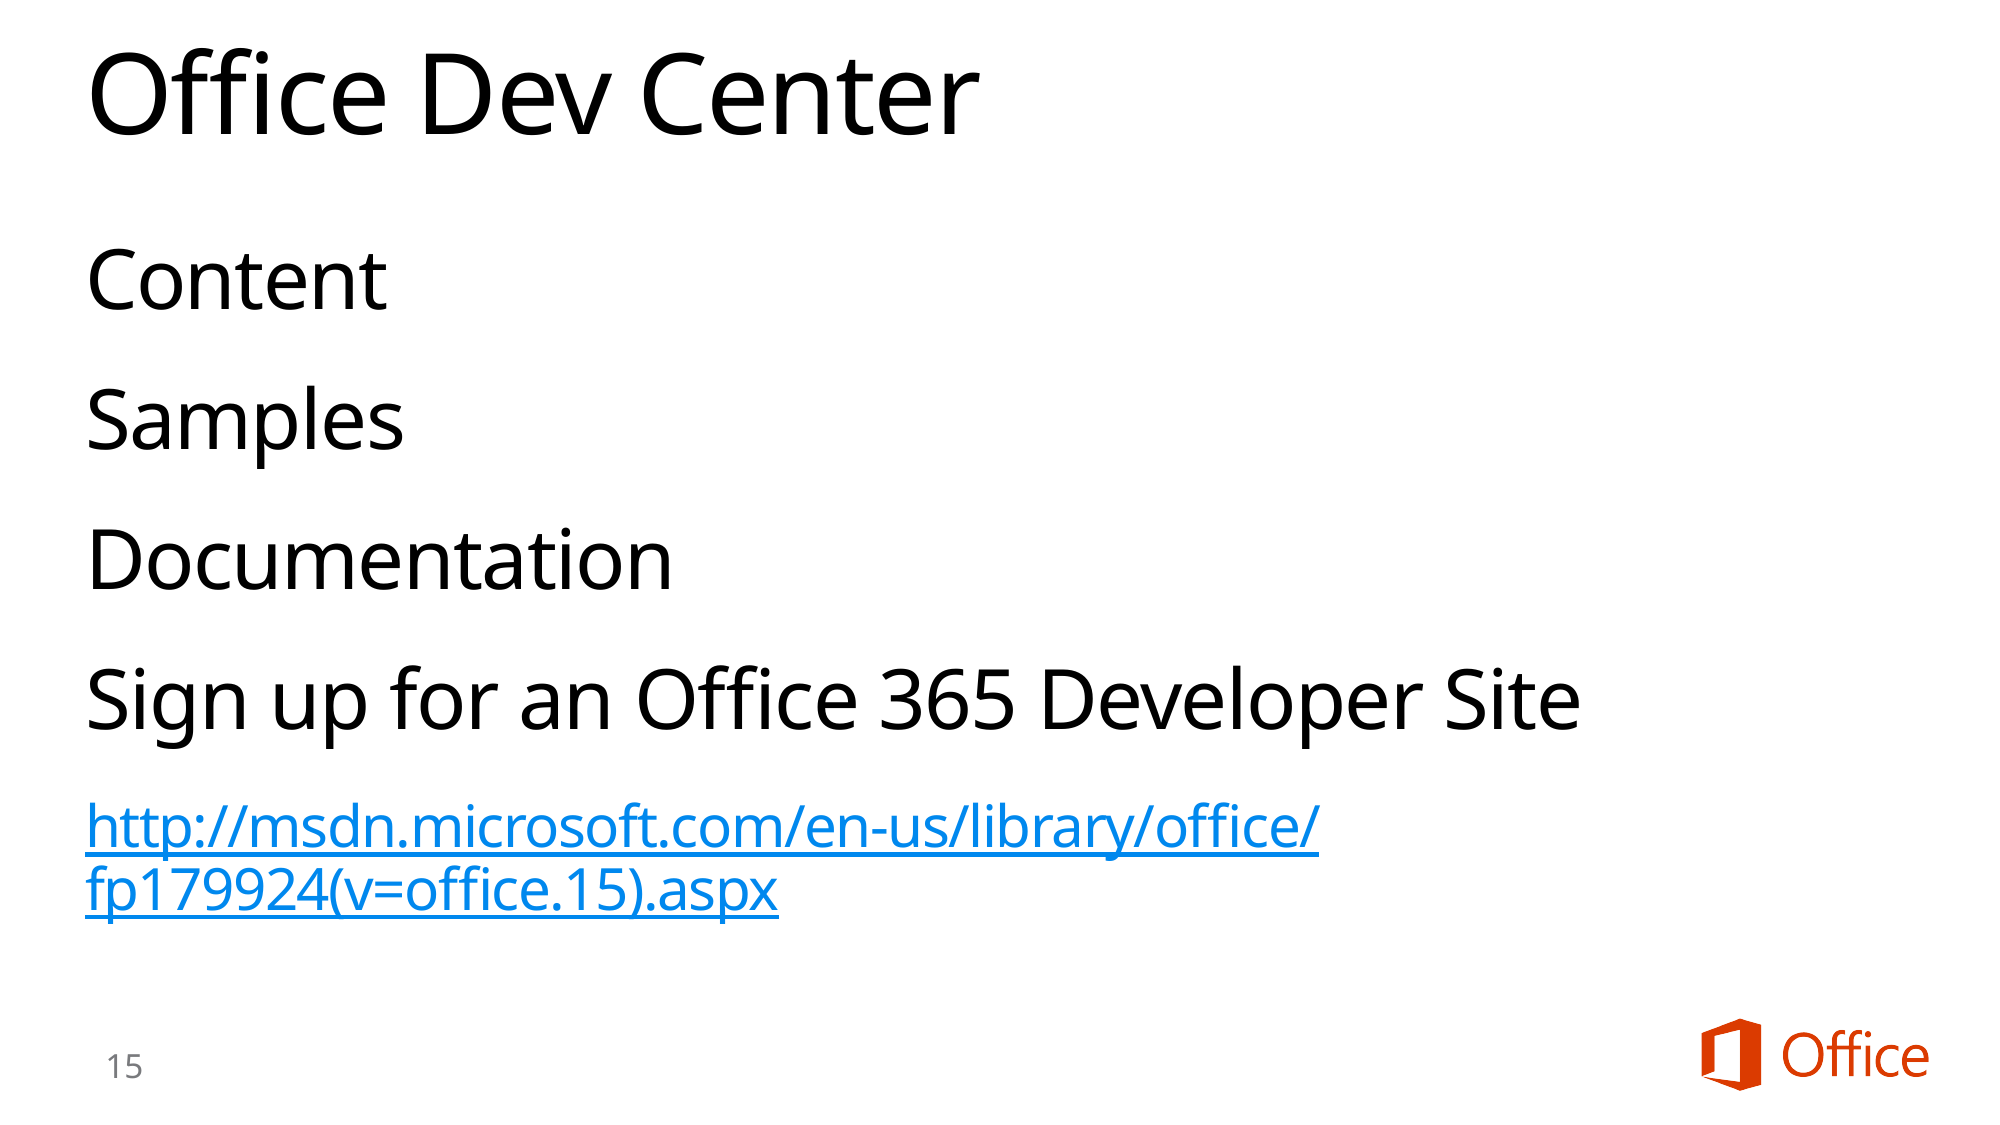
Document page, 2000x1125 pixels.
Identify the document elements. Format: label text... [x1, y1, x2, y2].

list Content Samples Documentation Sign up for an Office 365 Developer Site http://msdn.microsoft.com/en-us/library/office/fp179924(v=office.15).aspx [85, 237, 1914, 955]
picture [1670, 987, 1960, 1122]
title Office Dev Center [85, 37, 1914, 161]
slide_number 15 [85, 1049, 178, 1086]
